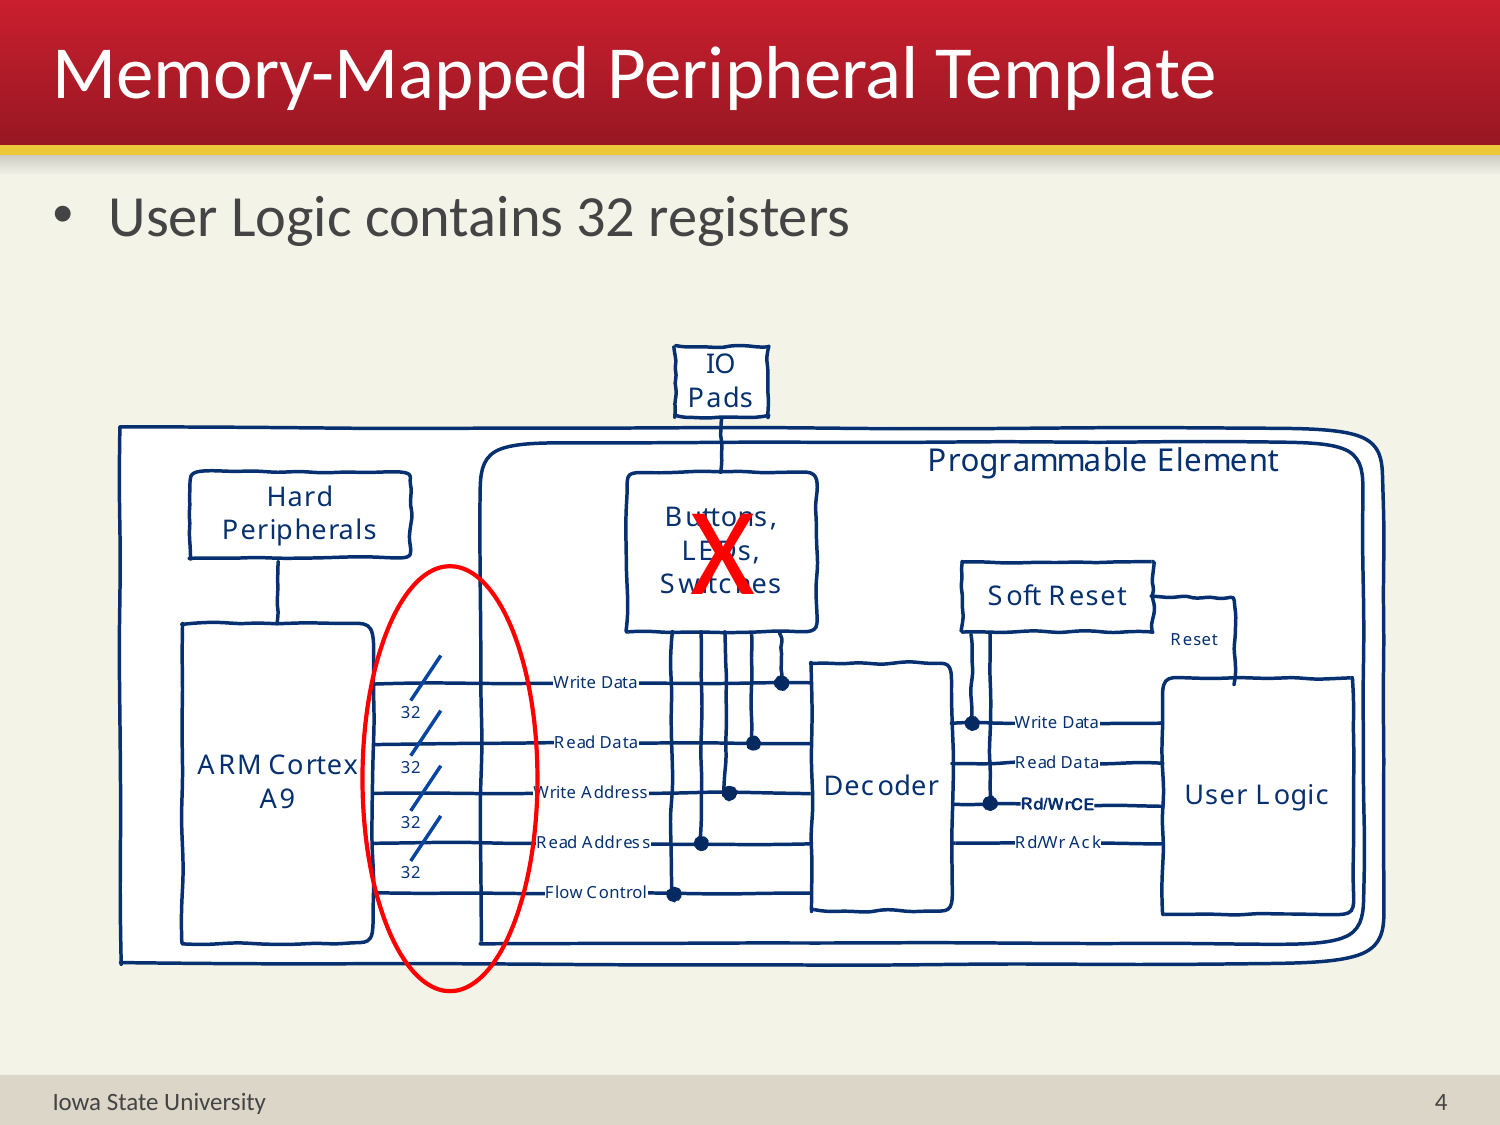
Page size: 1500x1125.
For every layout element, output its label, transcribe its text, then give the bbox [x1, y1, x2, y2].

text_box [414, 976, 486, 994]
title Memory-Mapped Peripheral Template [37, 0, 1463, 163]
slide_number Iowa State University [37, 1074, 388, 1125]
list User Logic contains 32 registers [37, 170, 1463, 1021]
picture [113, 337, 1387, 967]
slide_number 4 [1112, 1074, 1463, 1125]
